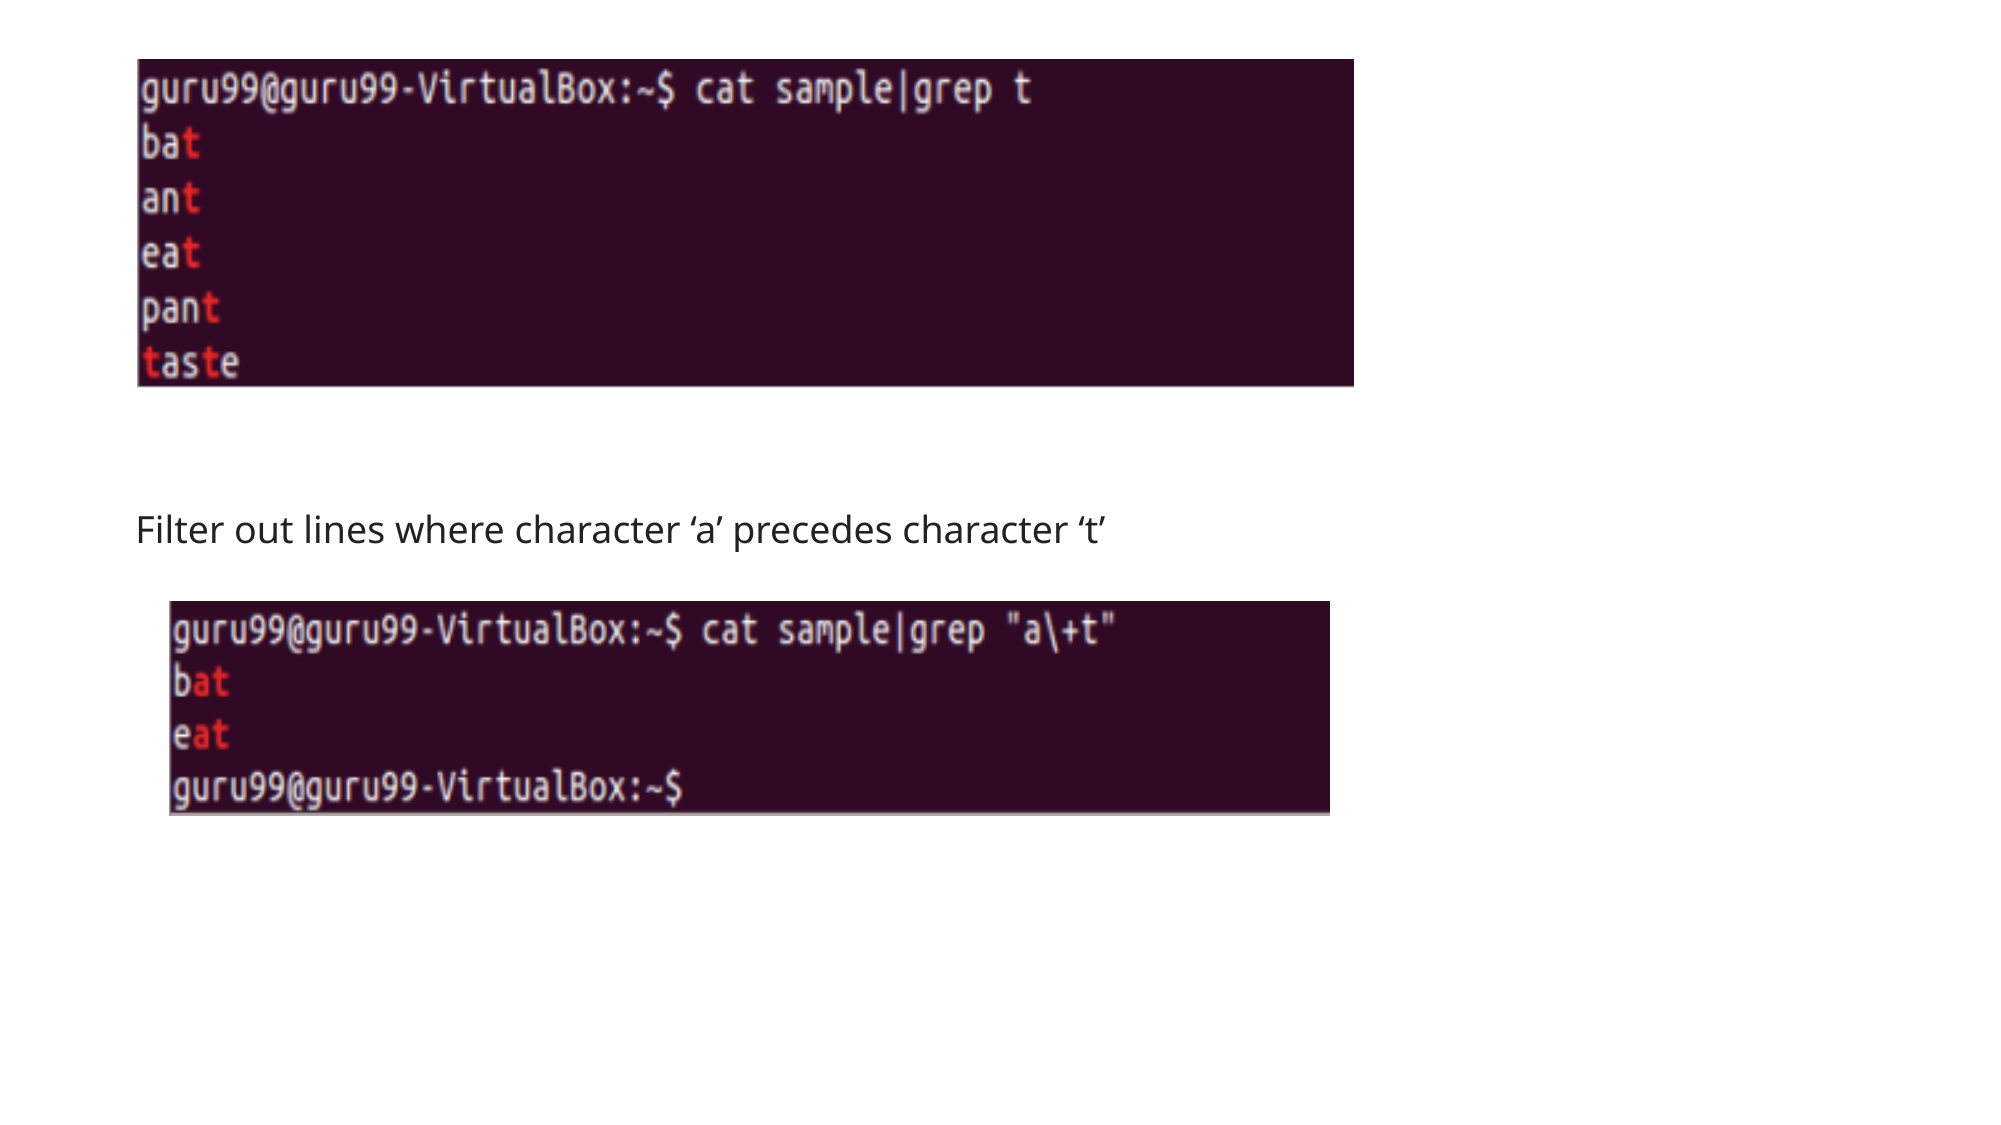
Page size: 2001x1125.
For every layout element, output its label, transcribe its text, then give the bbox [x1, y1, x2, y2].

picture [137, 59, 1354, 390]
text_box Filter out lines where character ‘a’ precedes character ‘t’ [120, 498, 1122, 558]
picture [168, 601, 1330, 816]
